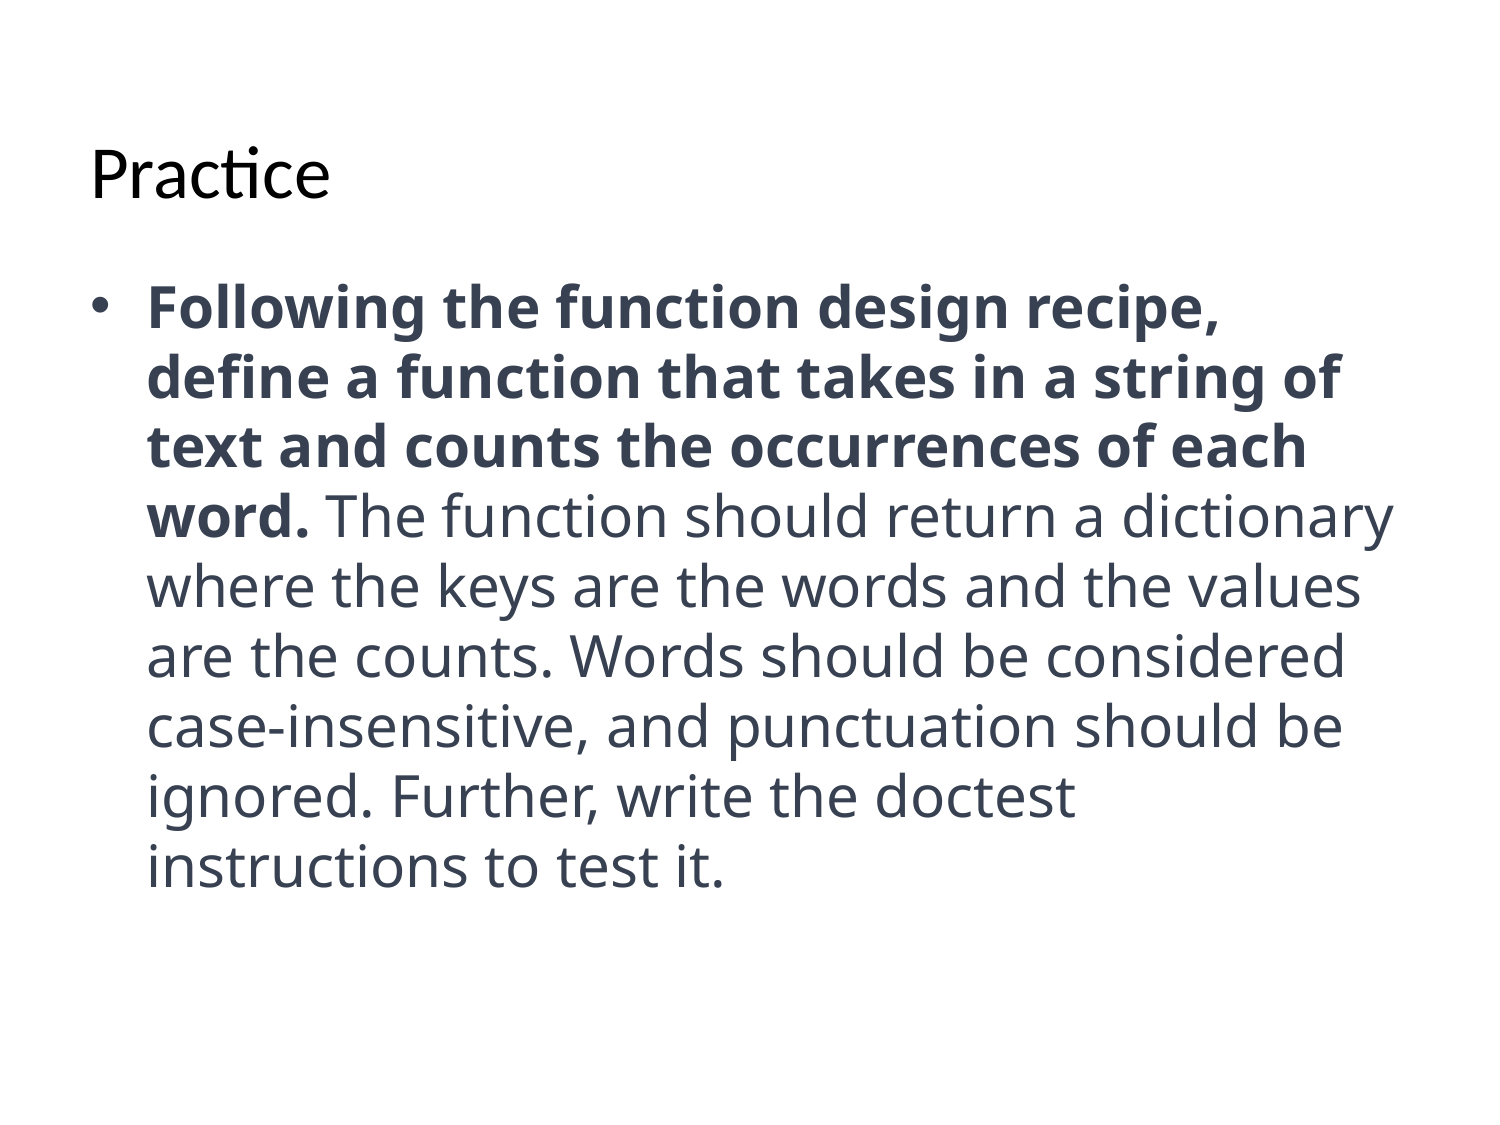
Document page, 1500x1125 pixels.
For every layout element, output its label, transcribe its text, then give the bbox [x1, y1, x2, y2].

title Practice [75, 75, 1425, 262]
list Following the function design recipe, define a function that takes in a string of text and counts the occurrences of each word. The function should return a dictionary where the keys are the words and the values are the counts. Words should be considered case-insensitive, and punctuation should be ignored. Further, write the doctest instructions to test it. [75, 262, 1425, 1103]
